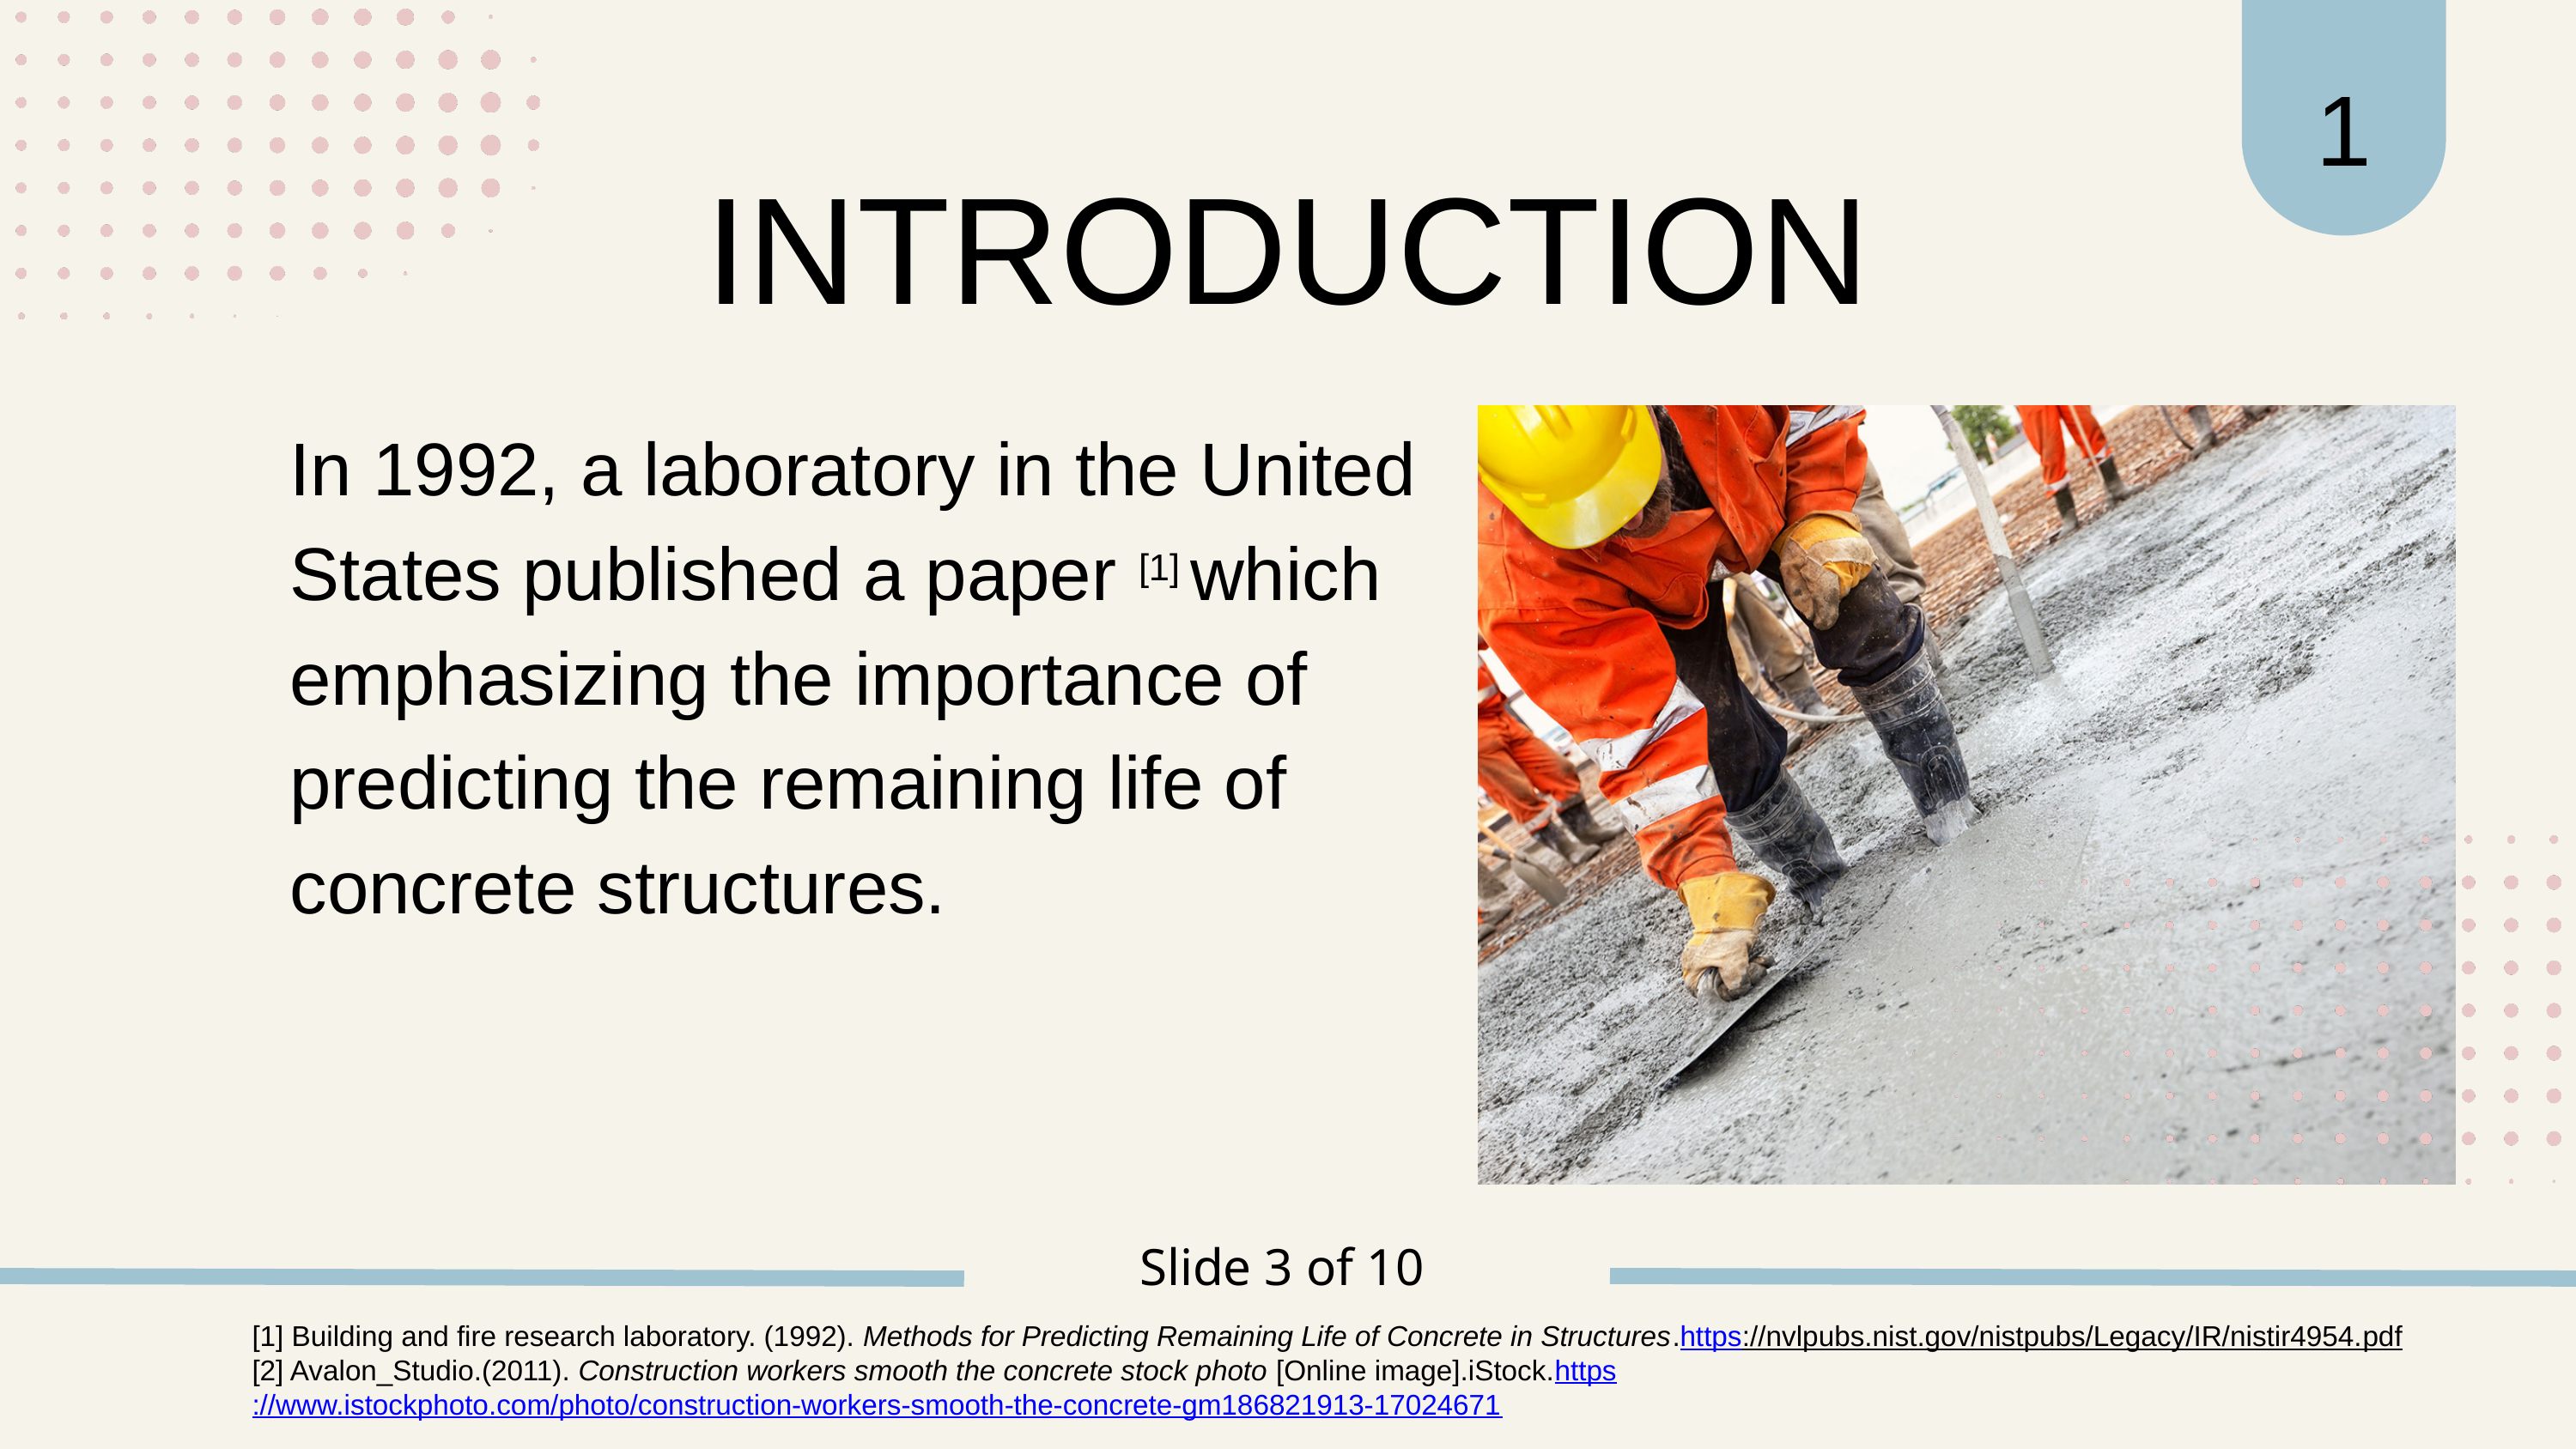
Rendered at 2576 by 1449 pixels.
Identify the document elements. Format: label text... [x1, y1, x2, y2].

text_box [0, 0, 540, 319]
text_box In 1992, a laboratory in the United States published a paper [1] which emphasizing the importance of predicting the remaining life of concrete structures. [289, 405, 1449, 930]
text_box [2459, 835, 2576, 1185]
picture [1477, 405, 2456, 1185]
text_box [2233, 0, 2455, 236]
text_box [1] Building and fire research laboratory. (1992). Methods for Predicting Remaining Life of Concrete in Structures.https://nvlpubs.nist.gov/nistpubs/Legacy/IR/nistir4954.pdf [2] Avalon_Studio.(2011). Construction workers smooth the concrete stock photo [Online image].iStock.https://www.istockphoto.com/photo/construction-workers-smooth-the-concrete-gm186821913-17024671 [239, 1311, 2558, 1428]
text_box INTRODUCTION [359, 122, 2216, 336]
